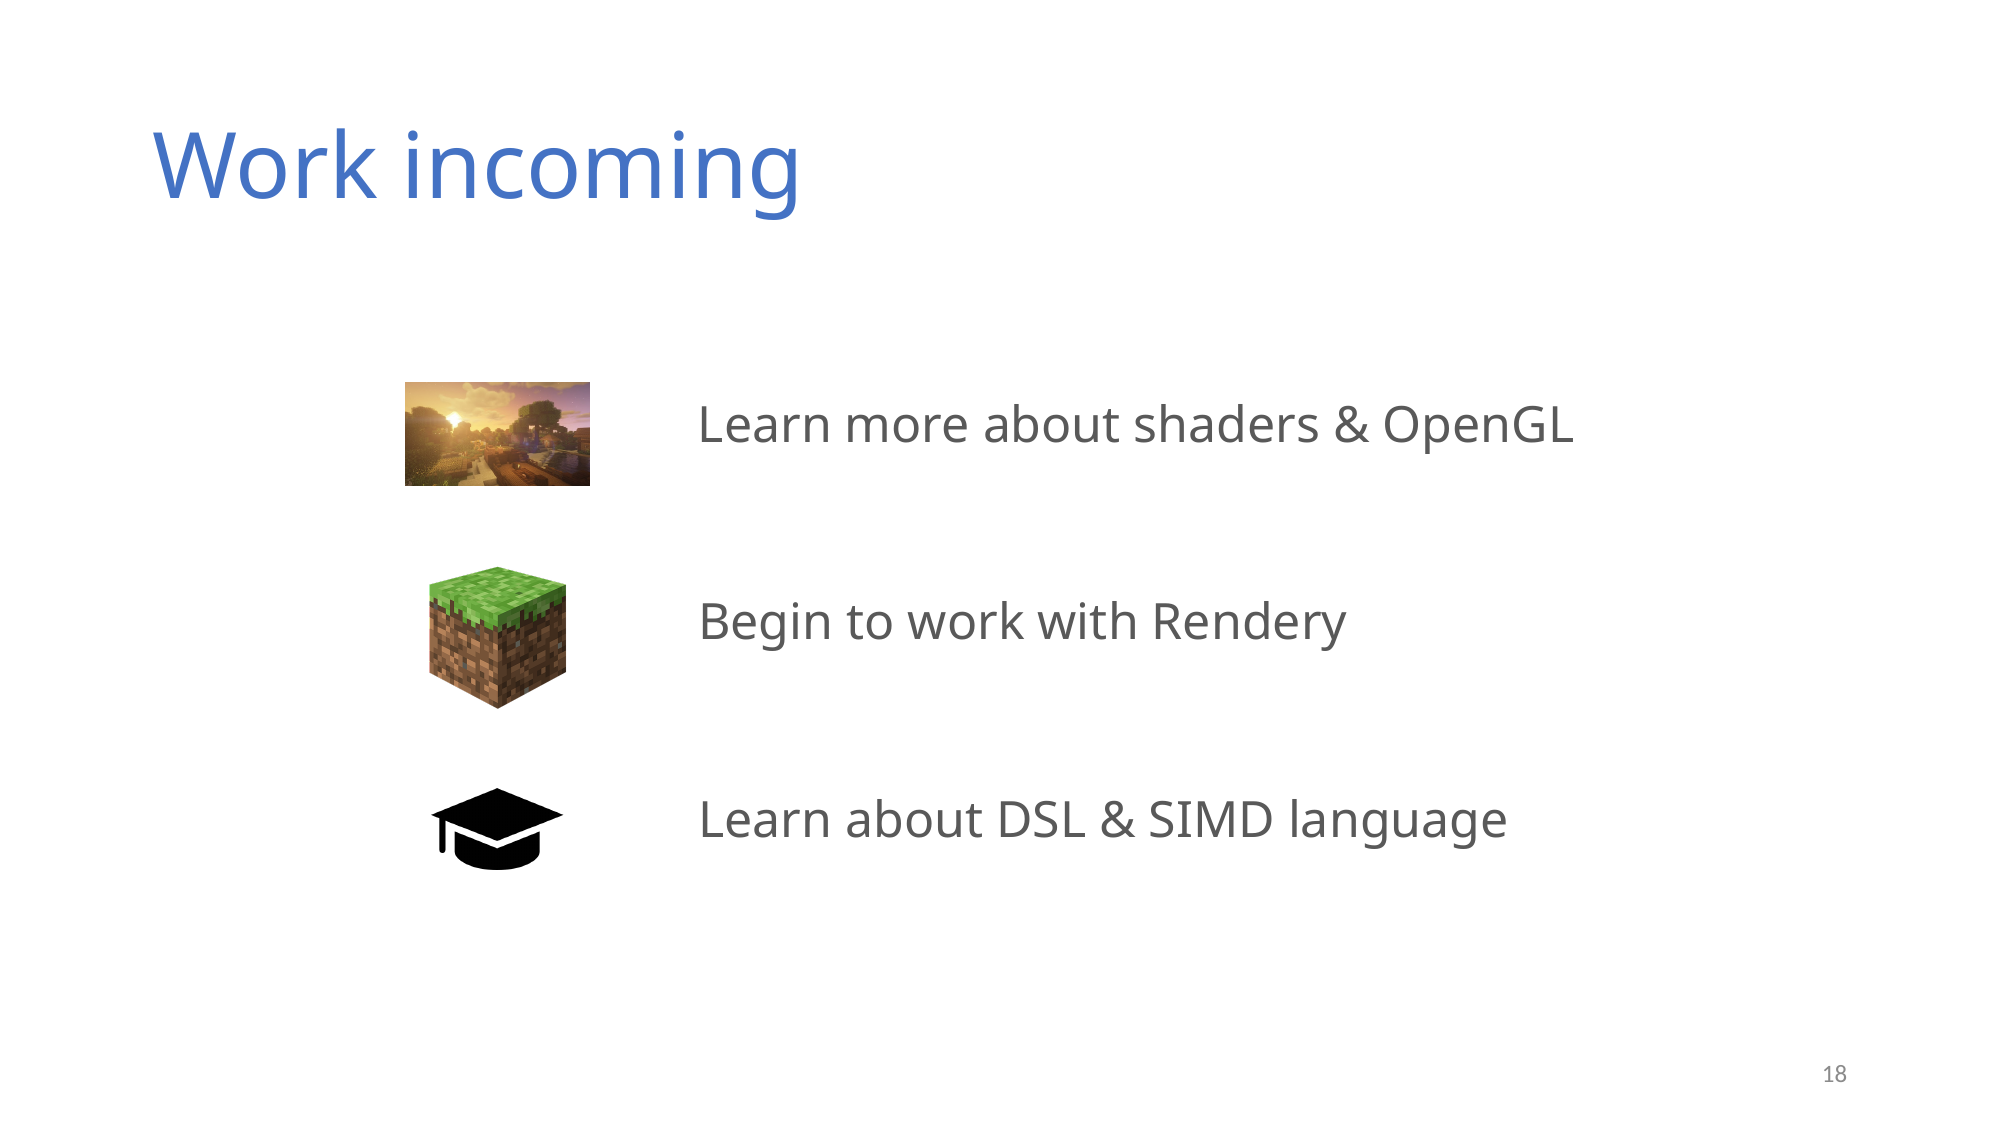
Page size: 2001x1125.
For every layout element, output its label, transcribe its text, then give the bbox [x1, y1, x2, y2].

text_box Learn more about shaders & OpenGL [682, 391, 1595, 477]
picture [424, 747, 570, 911]
text_box Learn about DSL & SIMD language [683, 786, 1749, 872]
picture [404, 382, 590, 486]
text_box Begin to work with Rendery [683, 589, 1447, 674]
picture [404, 551, 590, 722]
slide_number 18 [1412, 1042, 1863, 1103]
title Work incoming [137, 59, 1863, 278]
